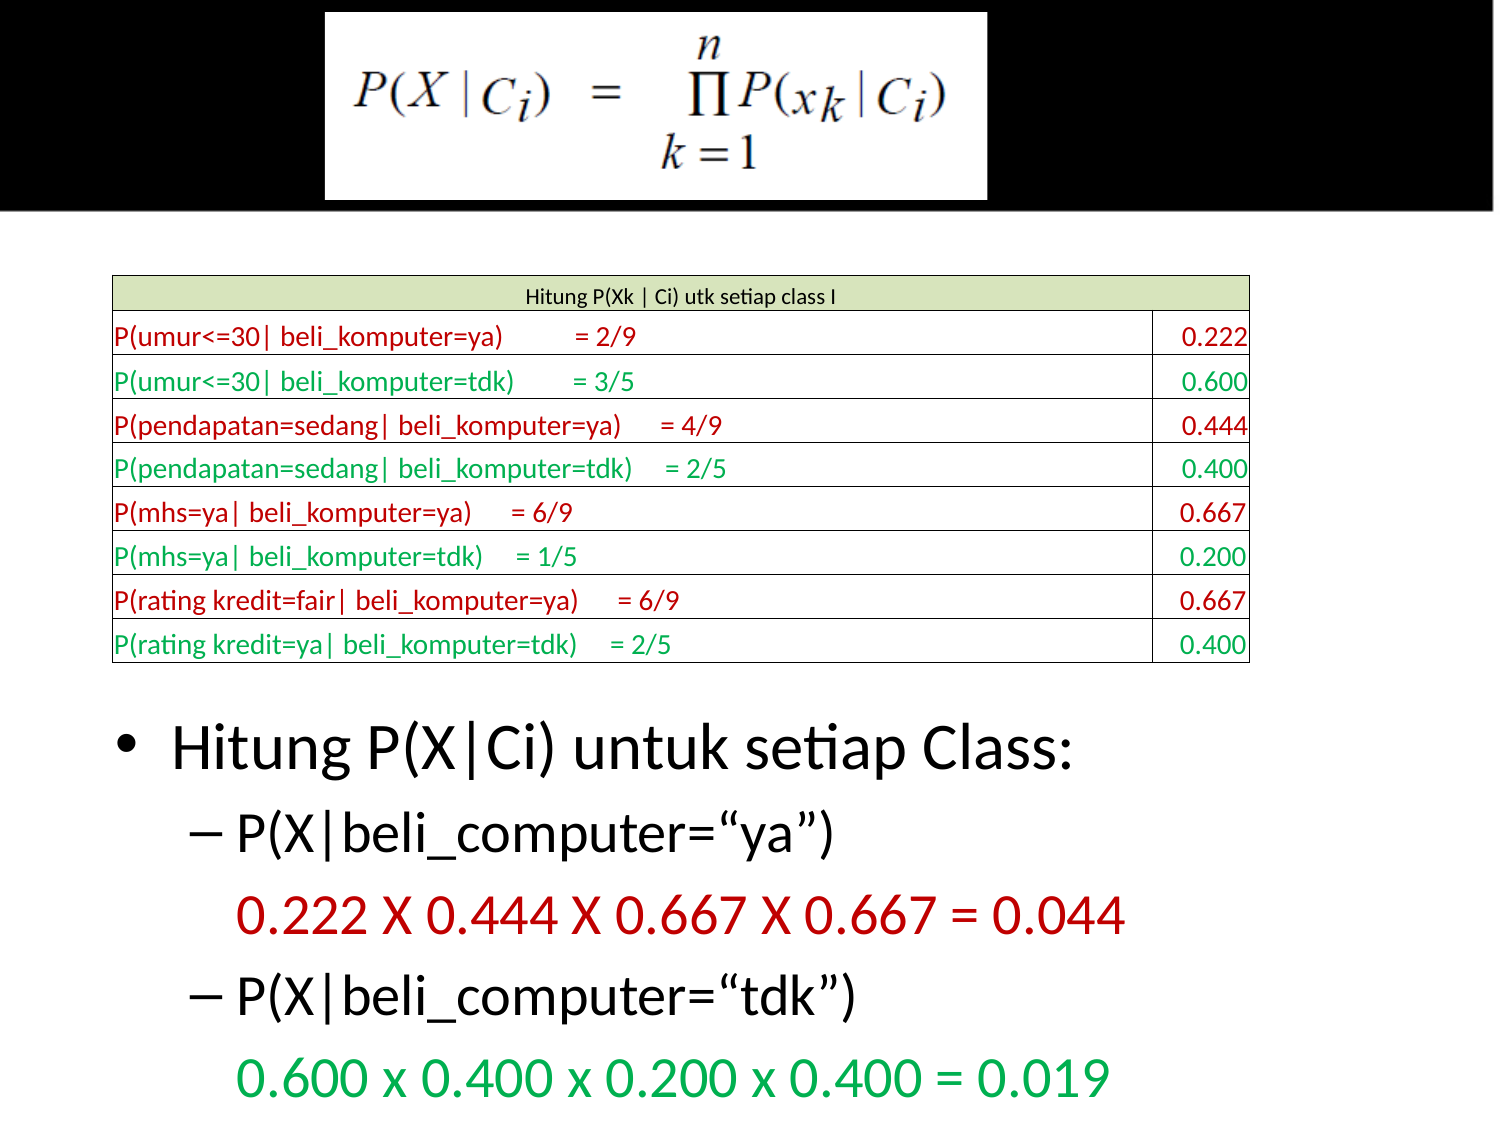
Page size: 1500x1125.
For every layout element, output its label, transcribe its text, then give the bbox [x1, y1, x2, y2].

table_cell 0.444 [1153, 399, 1249, 442]
table_cell 0.222 [1153, 311, 1249, 354]
picture [0, 0, 1500, 1125]
table_cell P(mhs=ya| beli_komputer=tdk) = 1/5 [113, 531, 1152, 574]
list Hitung P(X|Ci) untuk setiap Class: P(X|beli_computer=“ya”) 0.222 X 0.444 X 0.667 X 0.667 = 0.044 P(X|beli_computer=“tdk”) 0.600 x 0.400 x 0.200 x 0.400 = 0.019 [99, 695, 1438, 1125]
table_cell P(rating kredit=fair| beli_komputer=ya) = 6/9 [113, 575, 1152, 618]
table_cell 0.667 [1153, 575, 1249, 618]
table_cell P(pendapatan=sedang| beli_komputer=ya) = 4/9 [113, 399, 1152, 442]
table_cell 0.400 [1153, 619, 1249, 662]
table_cell P(pendapatan=sedang| beli_komputer=tdk) = 2/5 [113, 443, 1152, 486]
table_cell 0.600 [1153, 355, 1249, 398]
table_cell 0.400 [1153, 443, 1249, 486]
table_header Hitung P(Xk | Ci) utk setiap class I [113, 276, 1249, 310]
table_cell P(umur<=30| beli_komputer=tdk) = 3/5 [113, 355, 1152, 398]
table_cell P(umur<=30| beli_komputer=ya) = 2/9 [113, 311, 1152, 354]
table_cell 0.667 [1153, 487, 1249, 530]
table_cell 0.200 [1153, 531, 1249, 574]
table_cell P(mhs=ya| beli_komputer=ya) = 6/9 [113, 487, 1152, 530]
table_cell P(rating kredit=ya| beli_komputer=tdk) = 2/5 [113, 619, 1152, 662]
